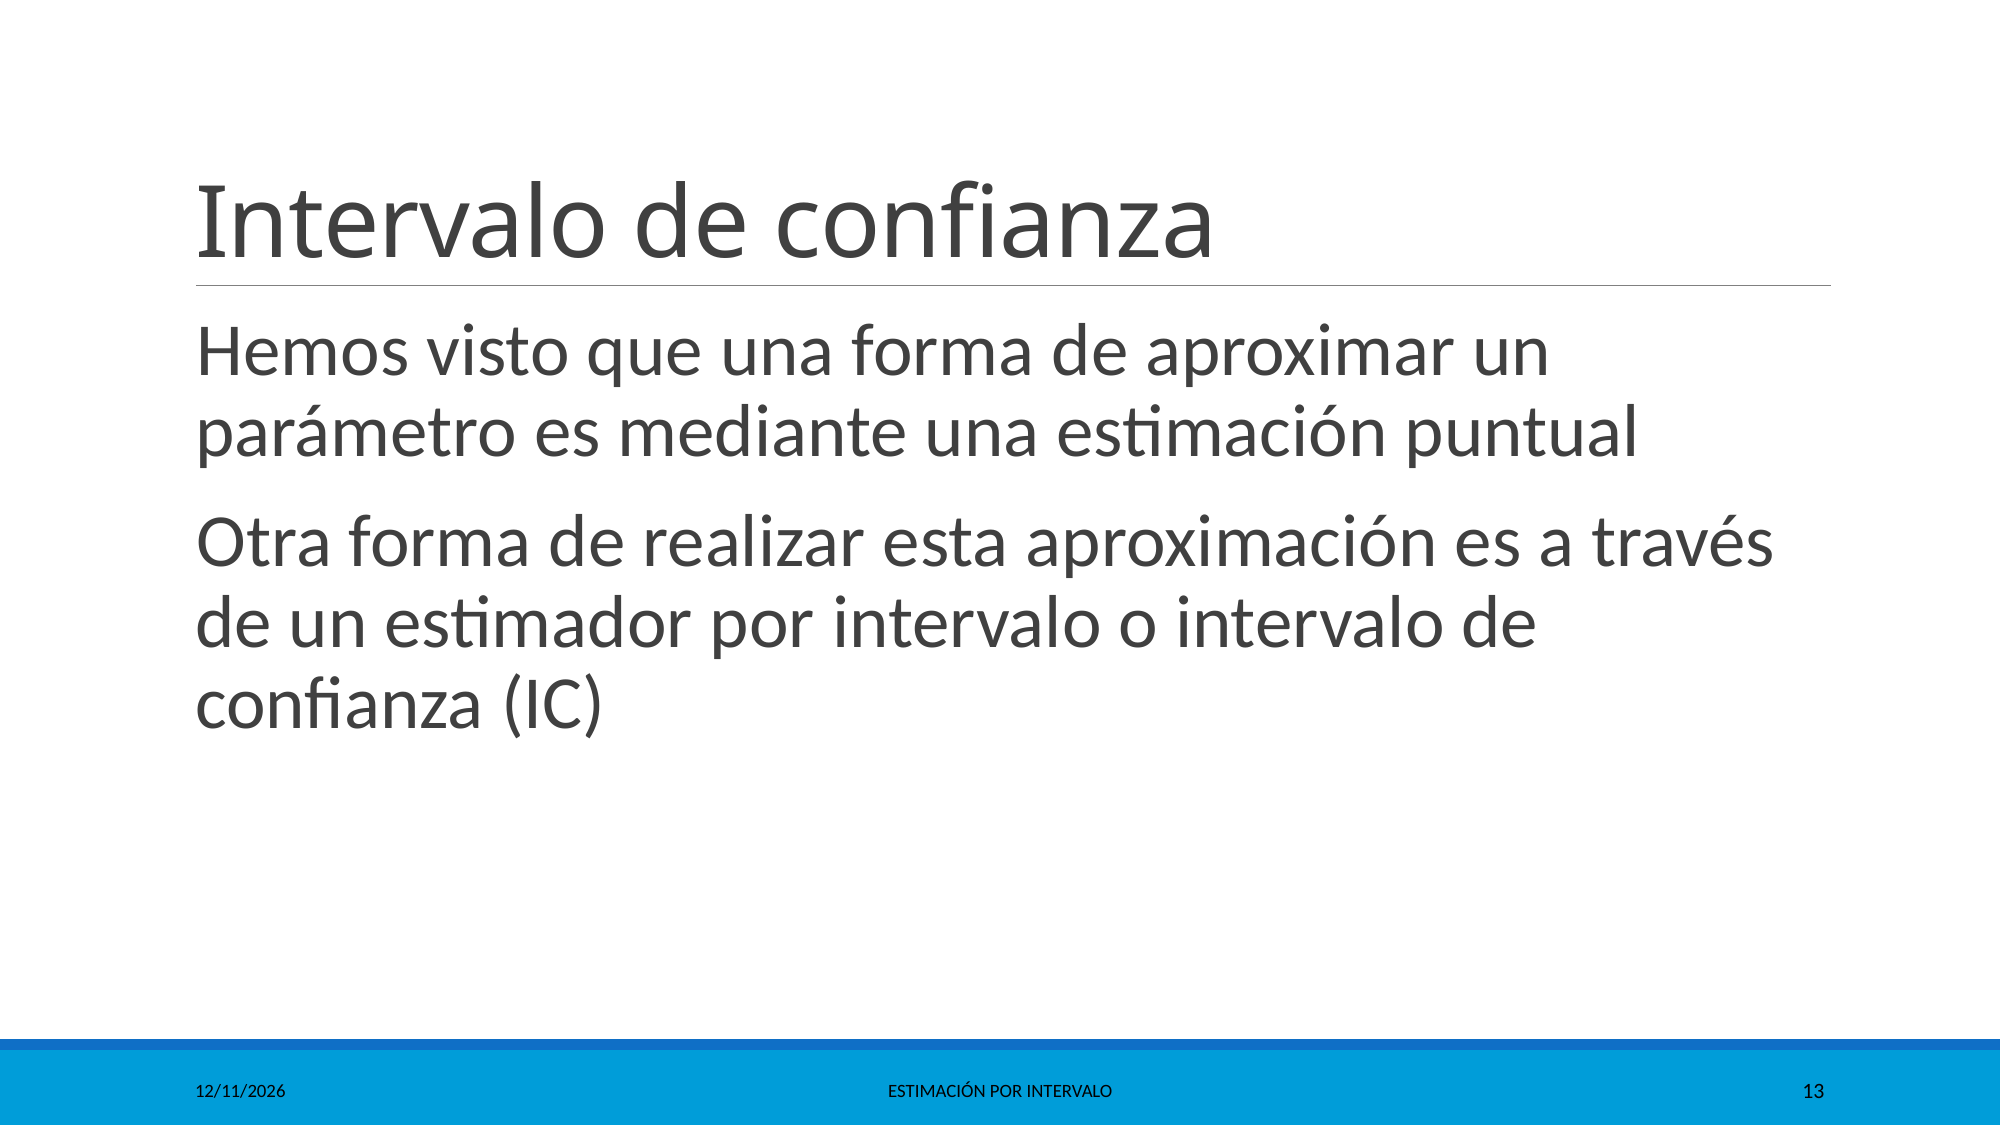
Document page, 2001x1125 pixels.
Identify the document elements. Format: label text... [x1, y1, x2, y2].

list Hemos visto que una forma de aproximar un parámetro es mediante una estimación puntual Otra forma de realizar esta aproximación es a través de un estimador por intervalo o intervalo de confianza (IC) [180, 302, 1830, 963]
title Intervalo de confianza [180, 47, 1830, 285]
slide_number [180, 1059, 586, 1120]
footer Estimación por Intervalo [604, 1059, 1396, 1120]
slide_number 13 [1624, 1059, 1840, 1120]
